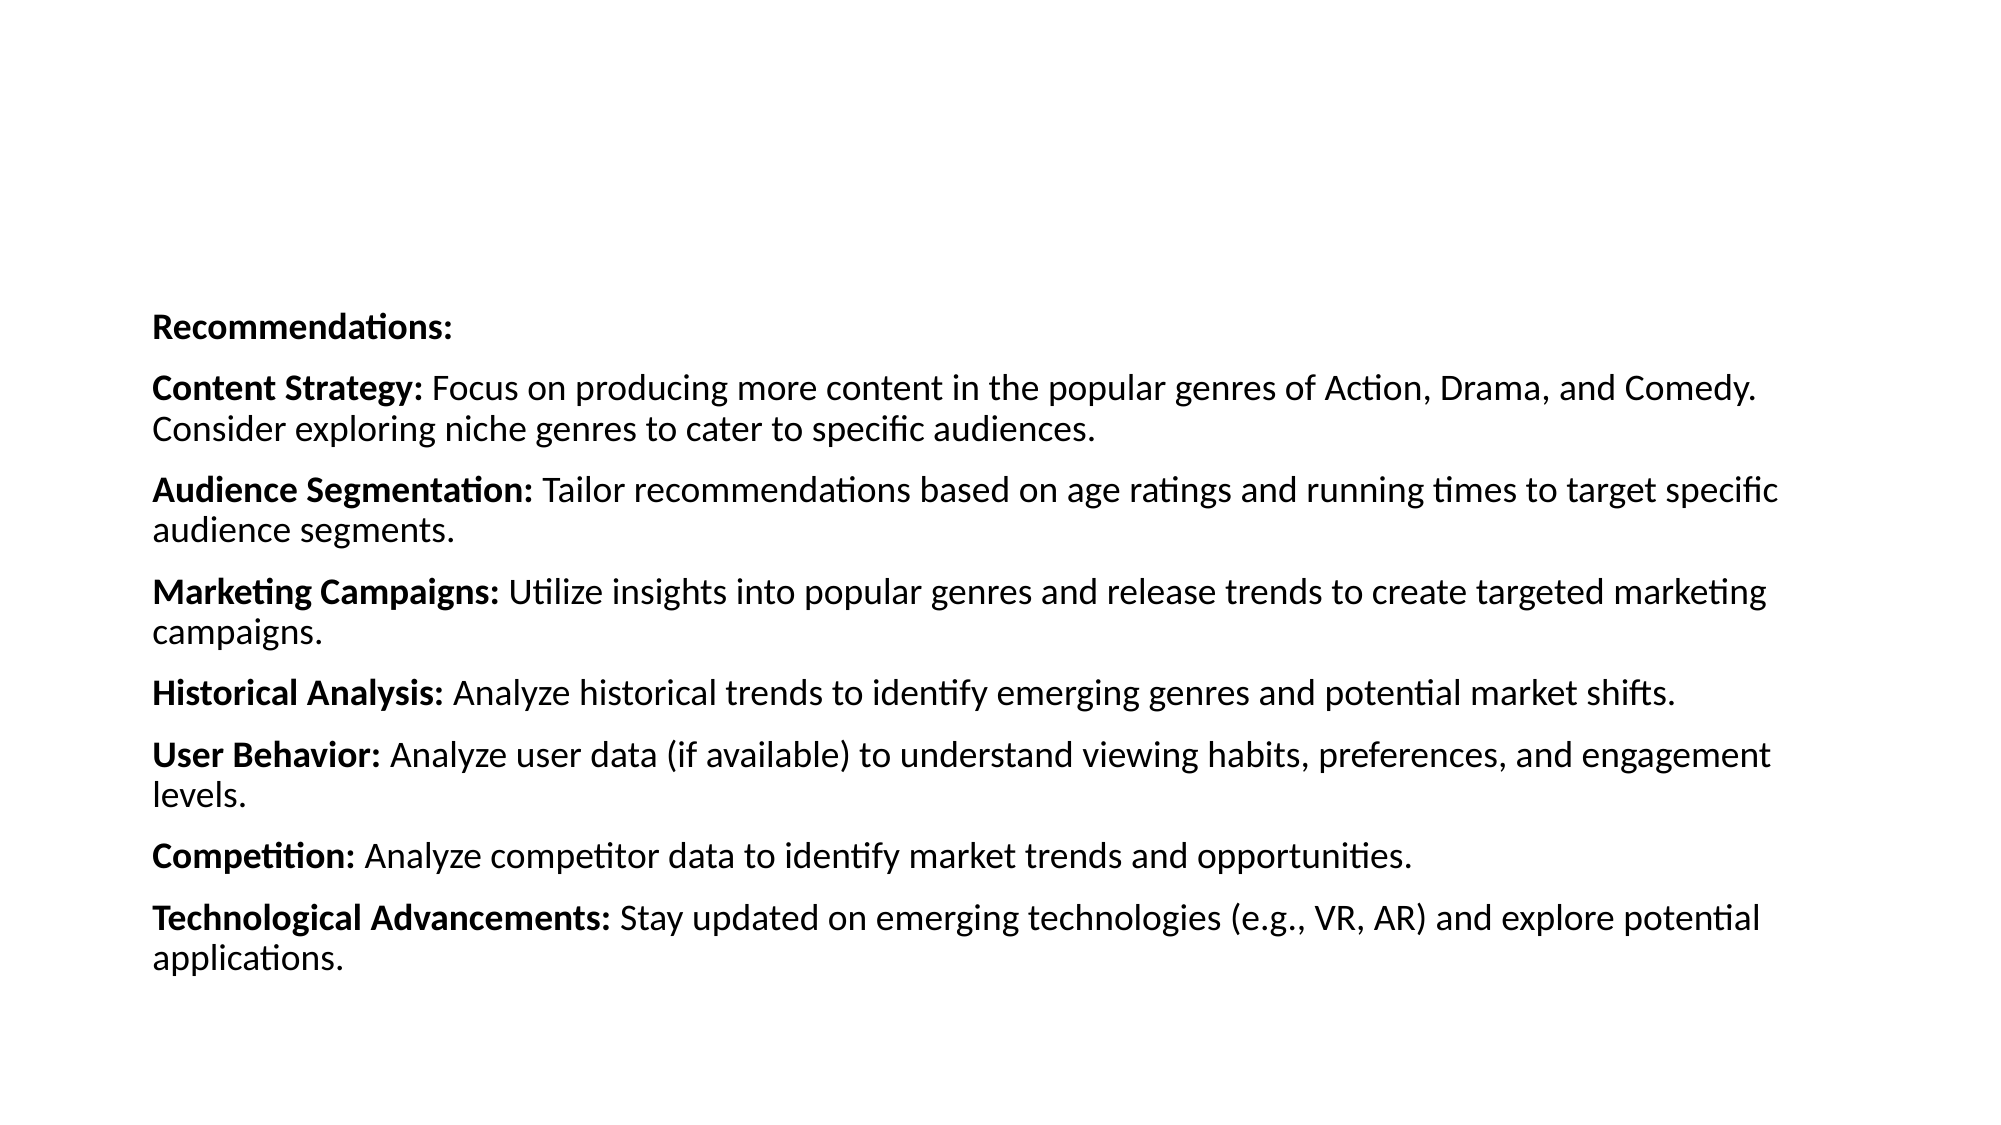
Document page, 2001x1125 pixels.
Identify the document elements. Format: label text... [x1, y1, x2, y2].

list Recommendations: Content Strategy: Focus on producing more content in the popular genres of Action, Drama, and Comedy. Consider exploring niche genres to cater to specific audiences. Audience Segmentation: Tailor recommendations based on age ratings and running times to target specific audience segments. Marketing Campaigns: Utilize insights into popular genres and release trends to create targeted marketing campaigns. Historical Analysis: Analyze historical trends to identify emerging genres and potential market shifts. User Behavior: Analyze user data (if available) to understand viewing habits, preferences, and engagement levels. Competition: Analyze competitor data to identify market trends and opportunities. Technological Advancements: Stay updated on emerging technologies (e.g., VR, AR) and explore potential applications. [137, 299, 1863, 1014]
